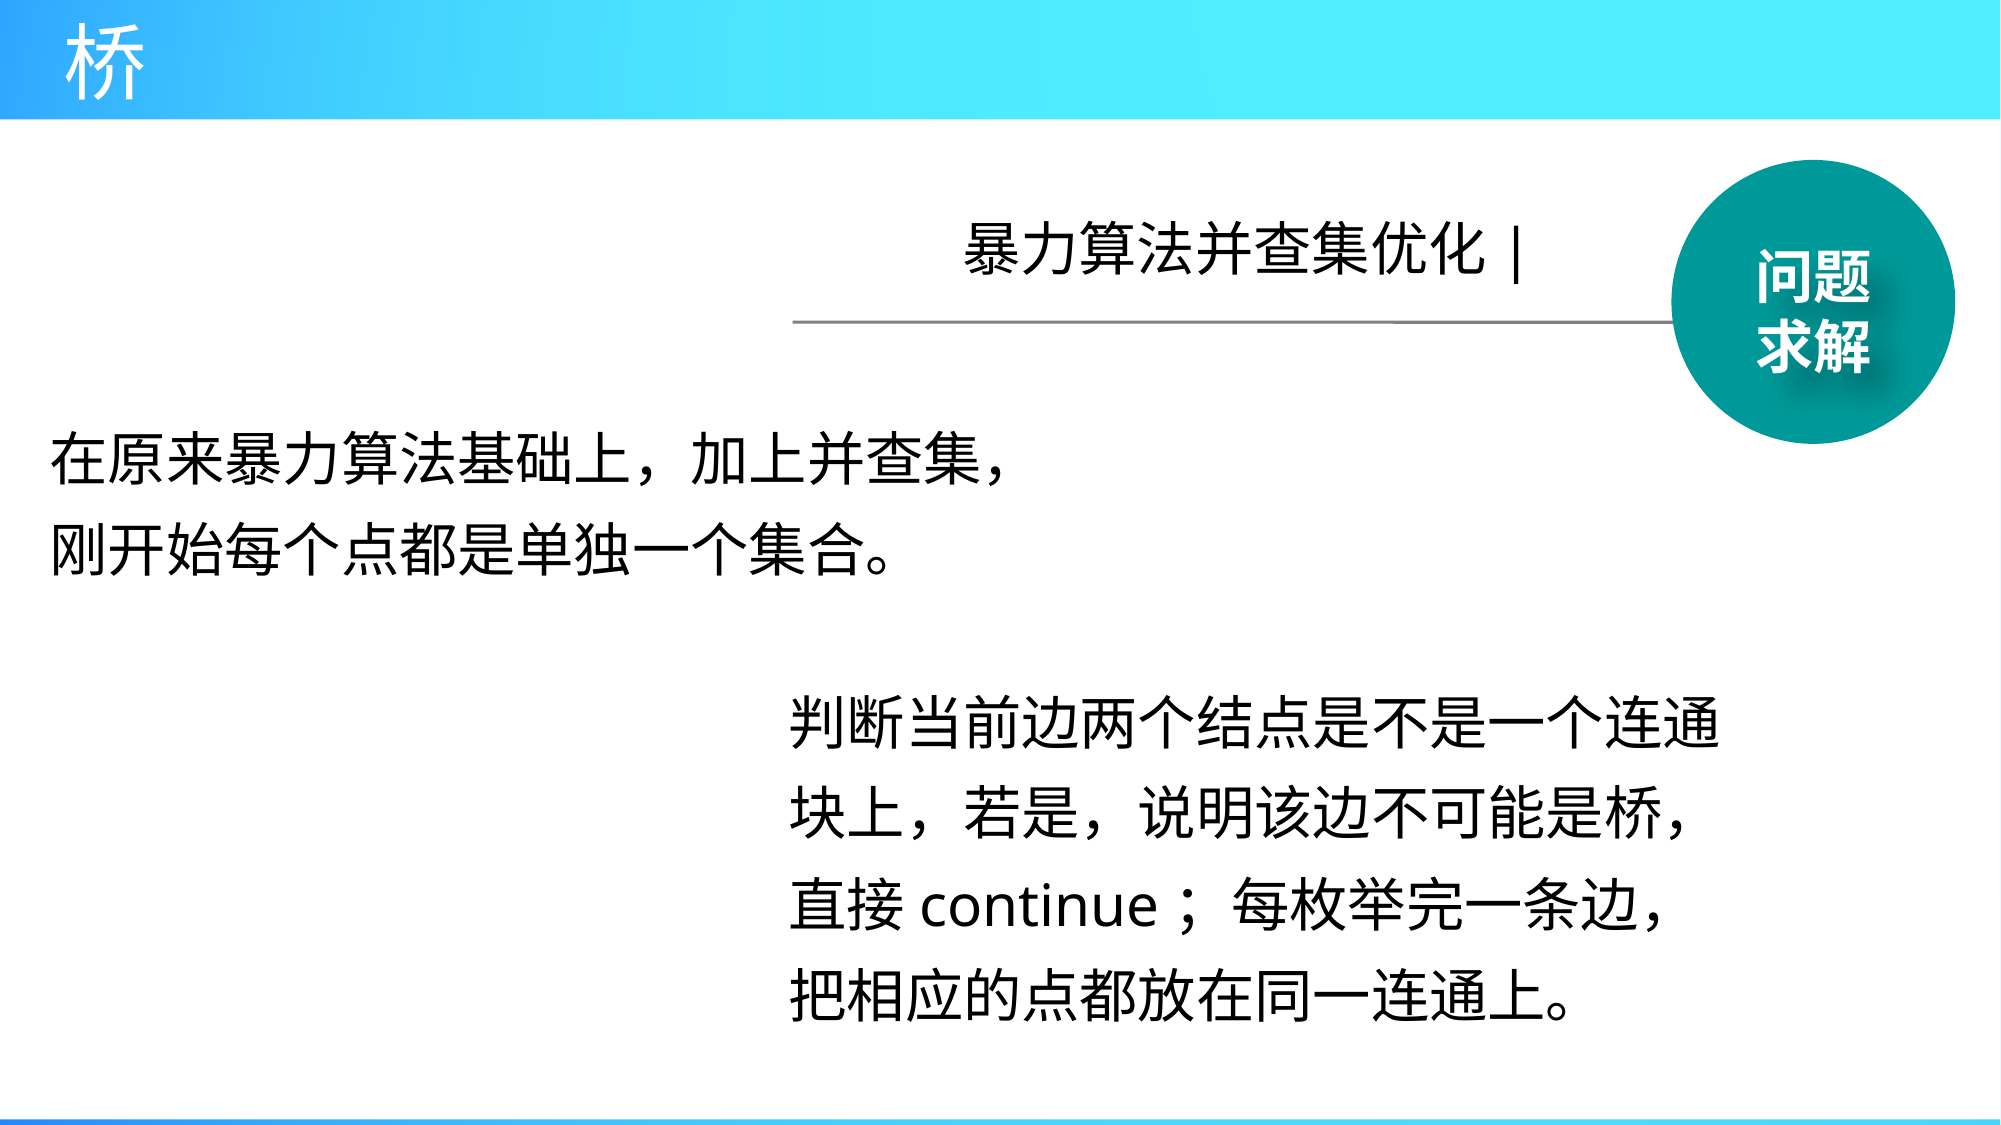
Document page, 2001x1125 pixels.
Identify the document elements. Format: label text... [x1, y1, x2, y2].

text_box 暴力算法并查集优化| [853, 201, 1671, 292]
picture [0, 0, 2001, 119]
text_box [1671, 159, 1956, 444]
text_box 在原来暴力算法基础上，加上并查集，刚开始每个点都是单独一个集合。 [0, 391, 1188, 593]
text_box 判断当前边两个结点是不是一个连通块上，若是，说明该边不可能是桥，直接continue；每枚举完一条边，把相应的点都放在同一连通上。 [721, 654, 1909, 1039]
picture [0, 1120, 2001, 1125]
